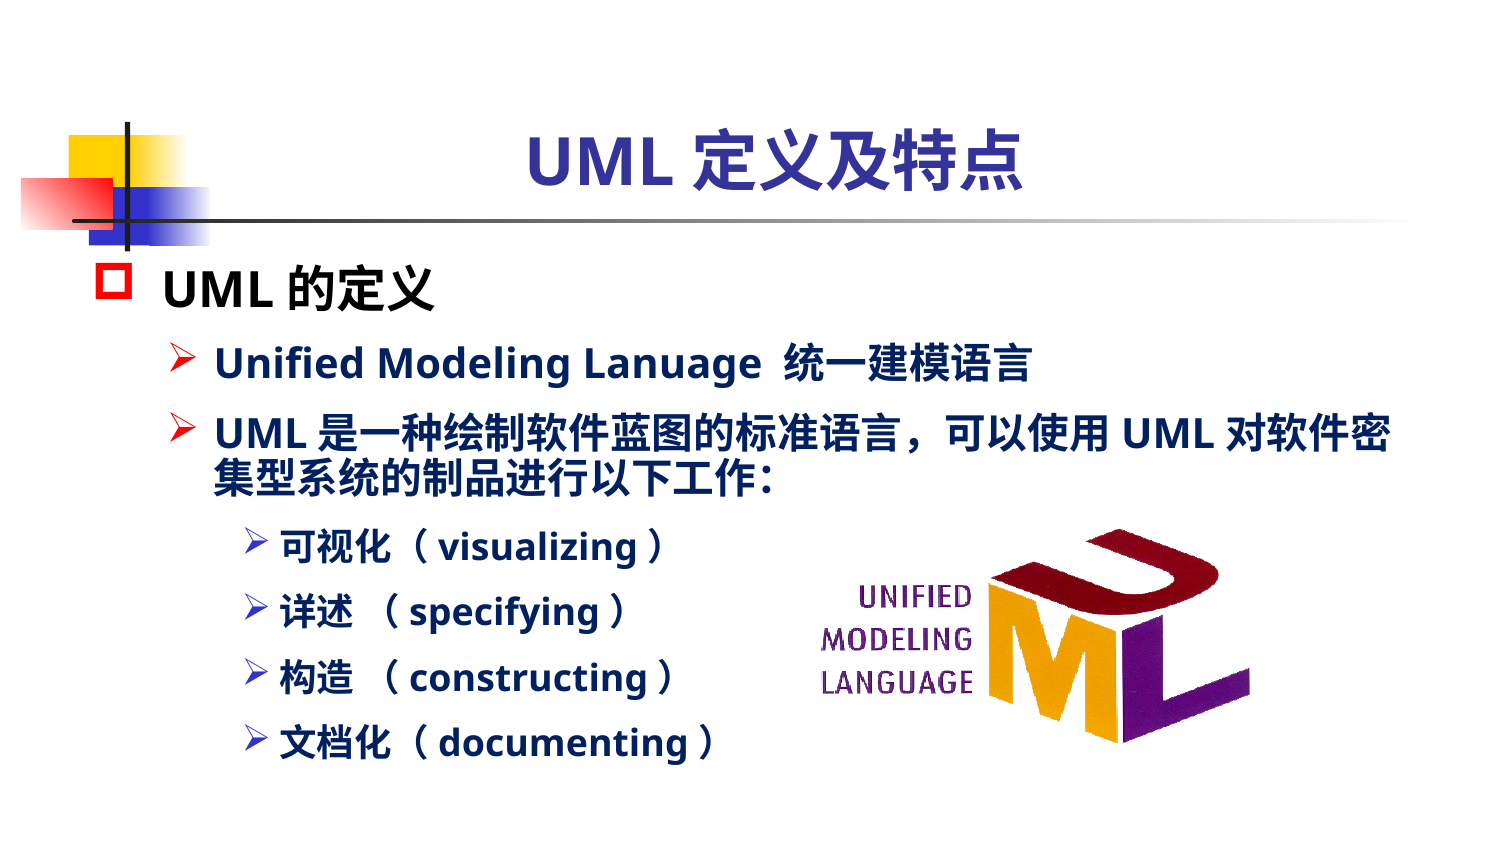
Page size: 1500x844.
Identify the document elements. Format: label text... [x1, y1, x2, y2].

text_box UML的定义 Unified Modeling Lanuage 统一建模语言 UML是一种绘制软件蓝图的标准语言，可以使用UML对软件密集型系统的制品进行以下工作： 可视化（visualizing） 详述 （specifying） 构造 （constructing） 文档化（documenting） [76, 256, 1412, 778]
title UML定义及特点 [188, 94, 1376, 207]
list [809, 516, 1282, 756]
